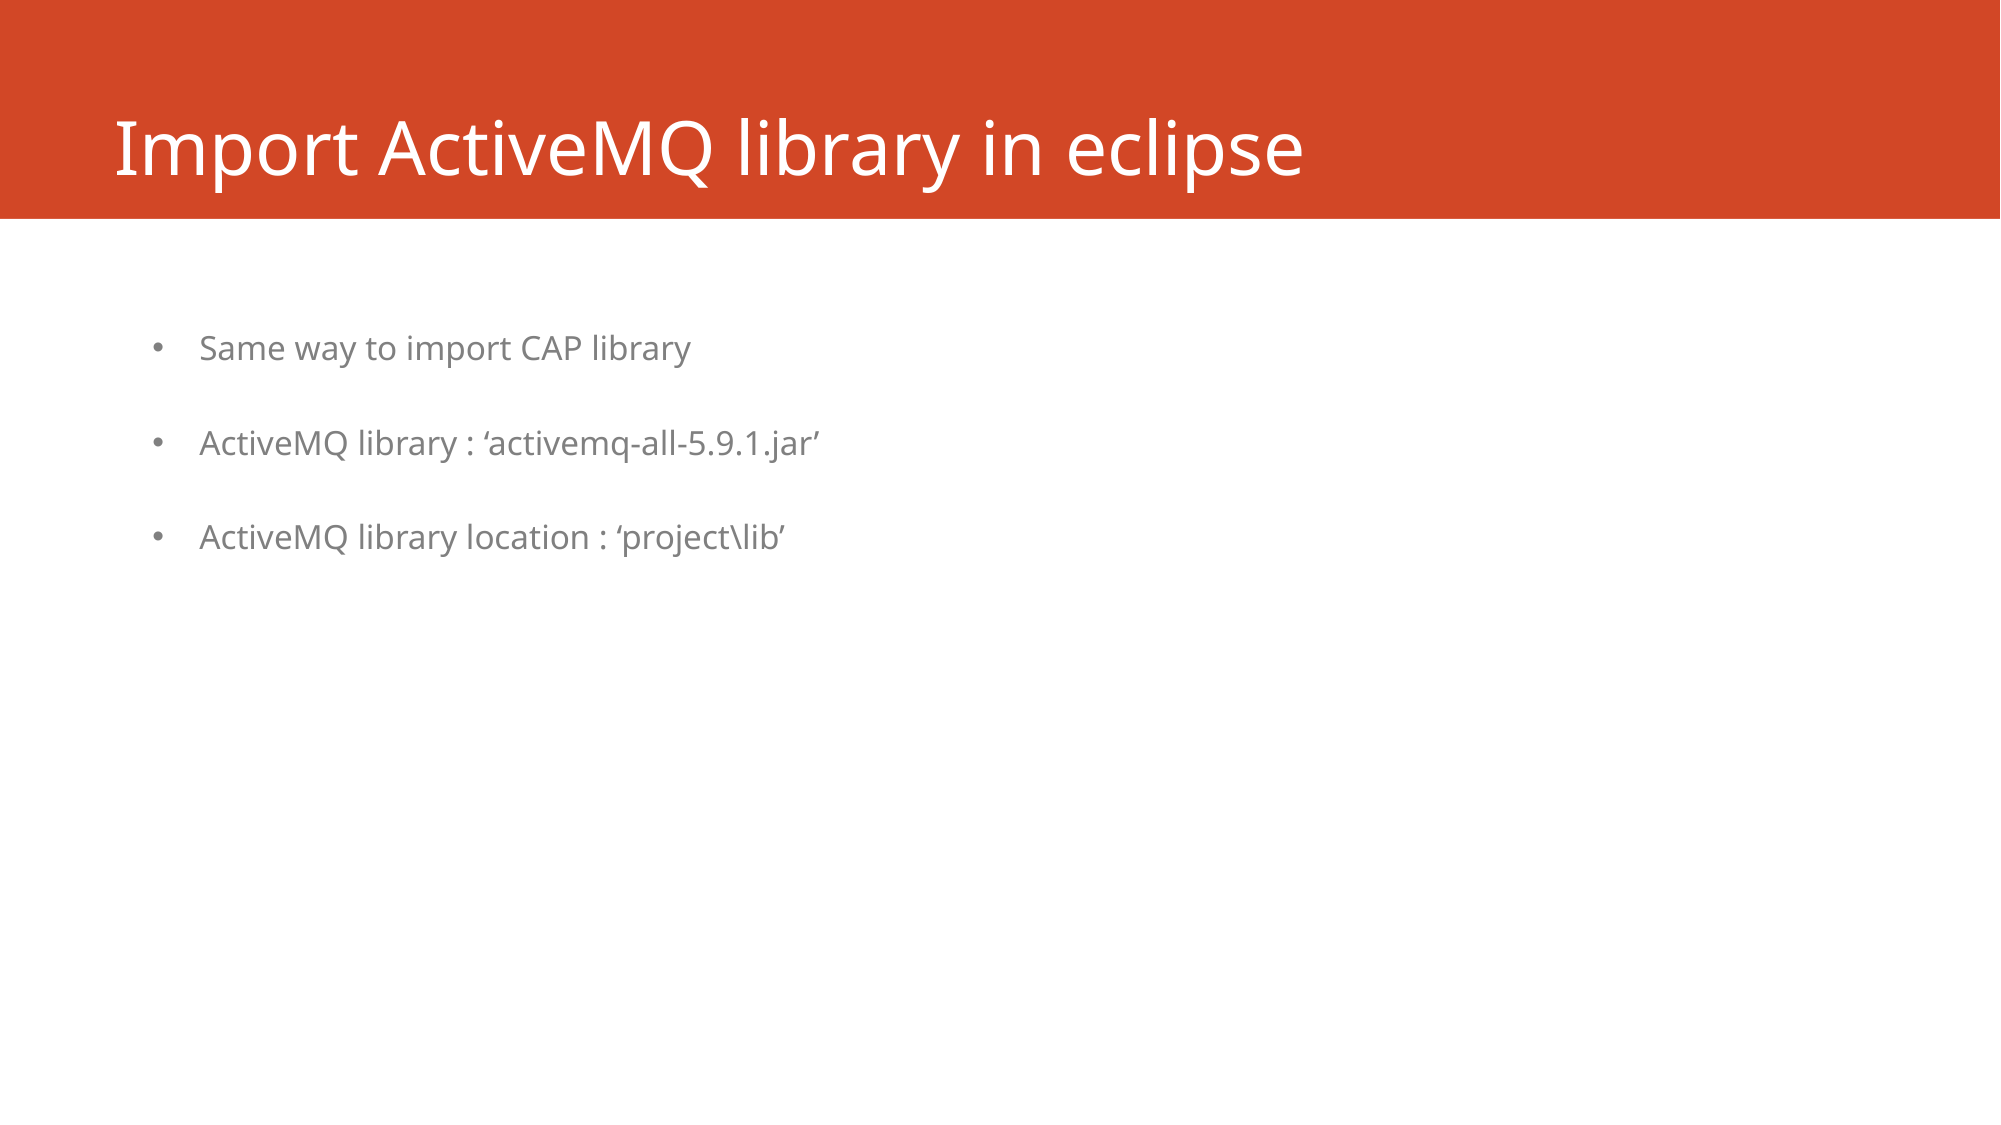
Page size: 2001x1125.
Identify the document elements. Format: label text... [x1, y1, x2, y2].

title Import ActiveMQ library in eclipse [99, 0, 1863, 199]
list Same way to import CAP library ActiveMQ library : ‘activemq-all-5.9.1.jar’ ActiveMQ library location : ‘project\lib’ [137, 299, 1290, 1014]
